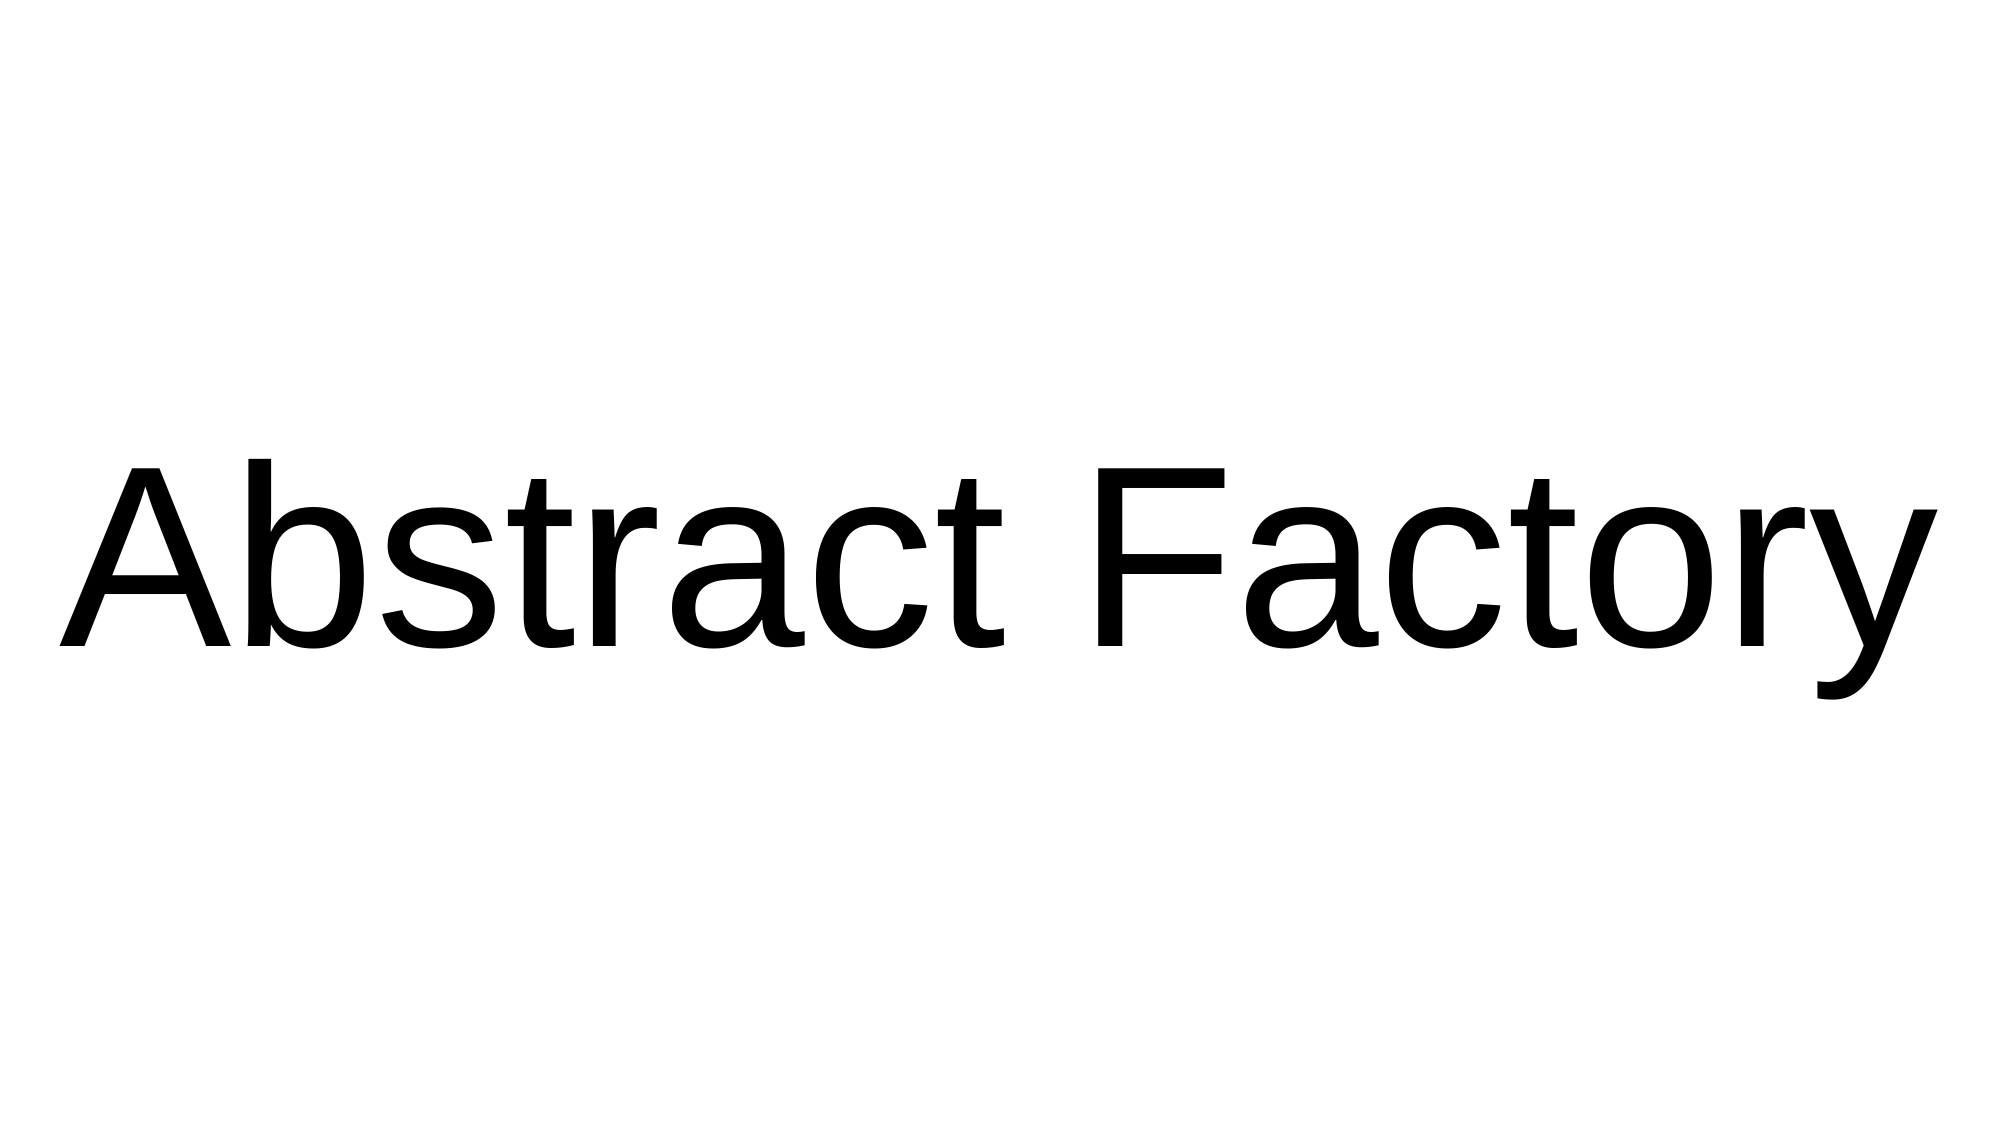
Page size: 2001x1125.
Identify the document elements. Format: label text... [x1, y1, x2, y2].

title Abstract Factory [22, 453, 1978, 672]
